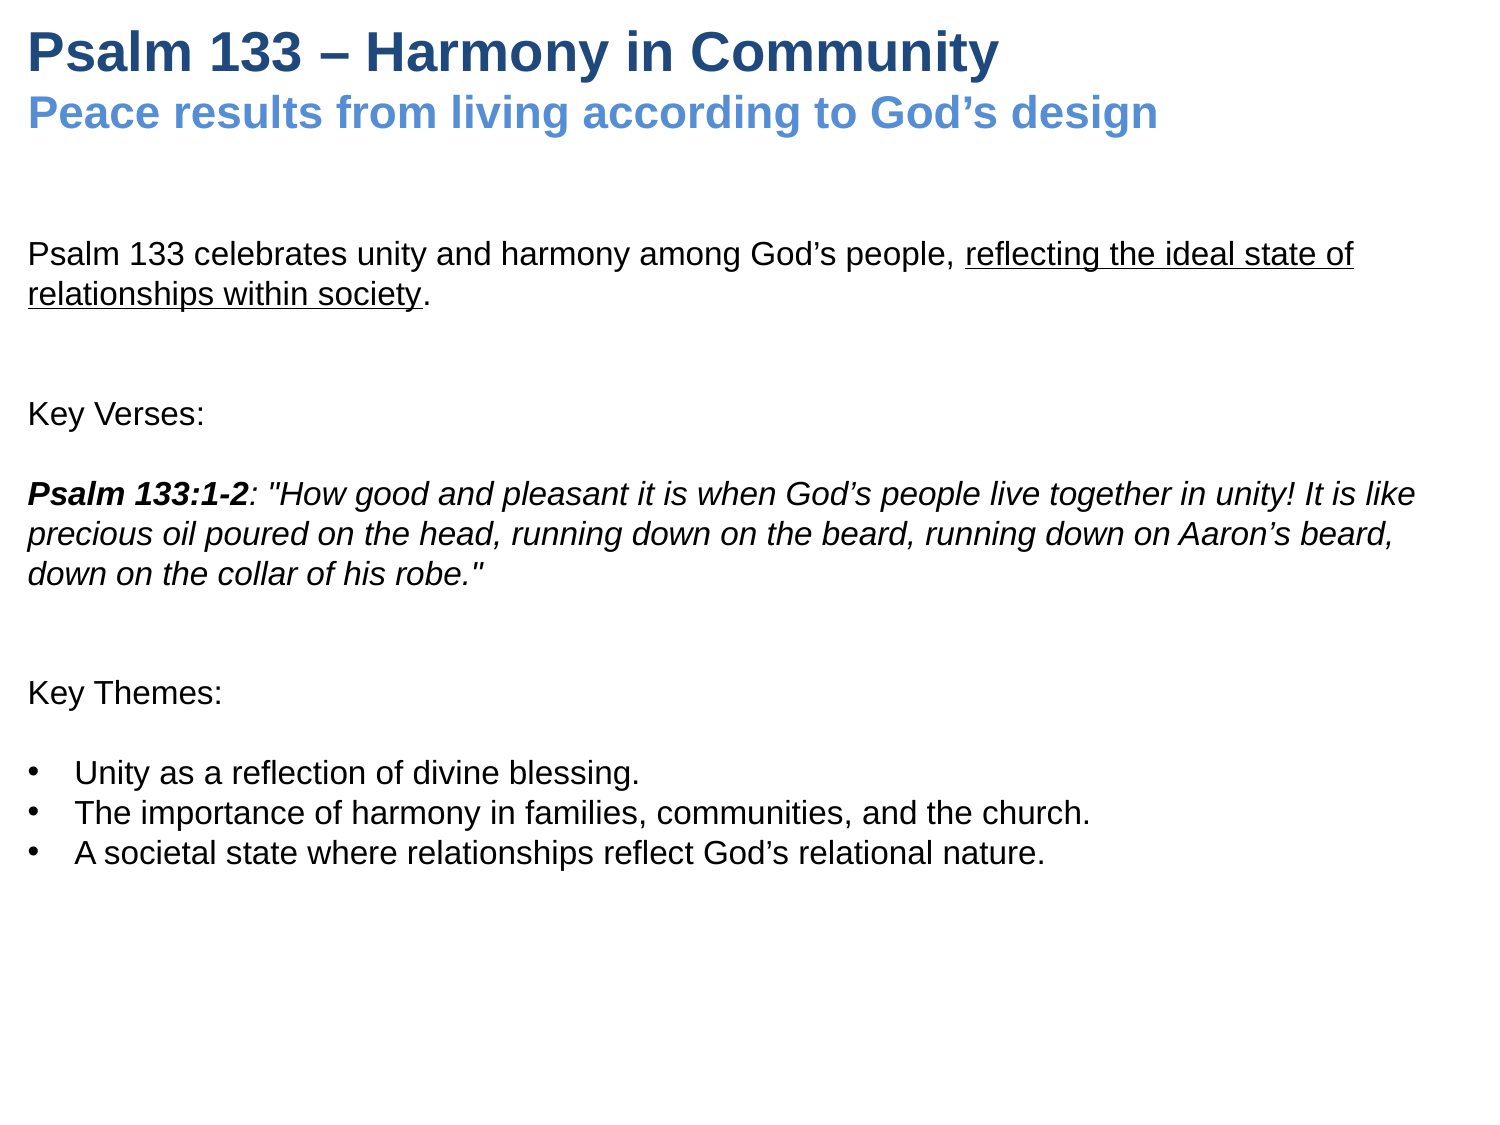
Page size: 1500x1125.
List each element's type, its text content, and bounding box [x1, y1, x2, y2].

text_box Psalm 133 celebrates unity and harmony among God’s people, reflecting the ideal state of relationships within society. Key Verses: Psalm 133:1-2: "How good and pleasant it is when God’s people live together in unity! It is like precious oil poured on the head, running down on the beard, running down on Aaron’s beard, down on the collar of his robe." Key Themes: Unity as a reflection of divine blessing. The importance of harmony in families, communities, and the church. A societal state where relationships reflect God’s relational nature. [12, 224, 1488, 919]
title Psalm 133 – Harmony in Community Peace results from living according to God’s design [12, 1, 1488, 152]
